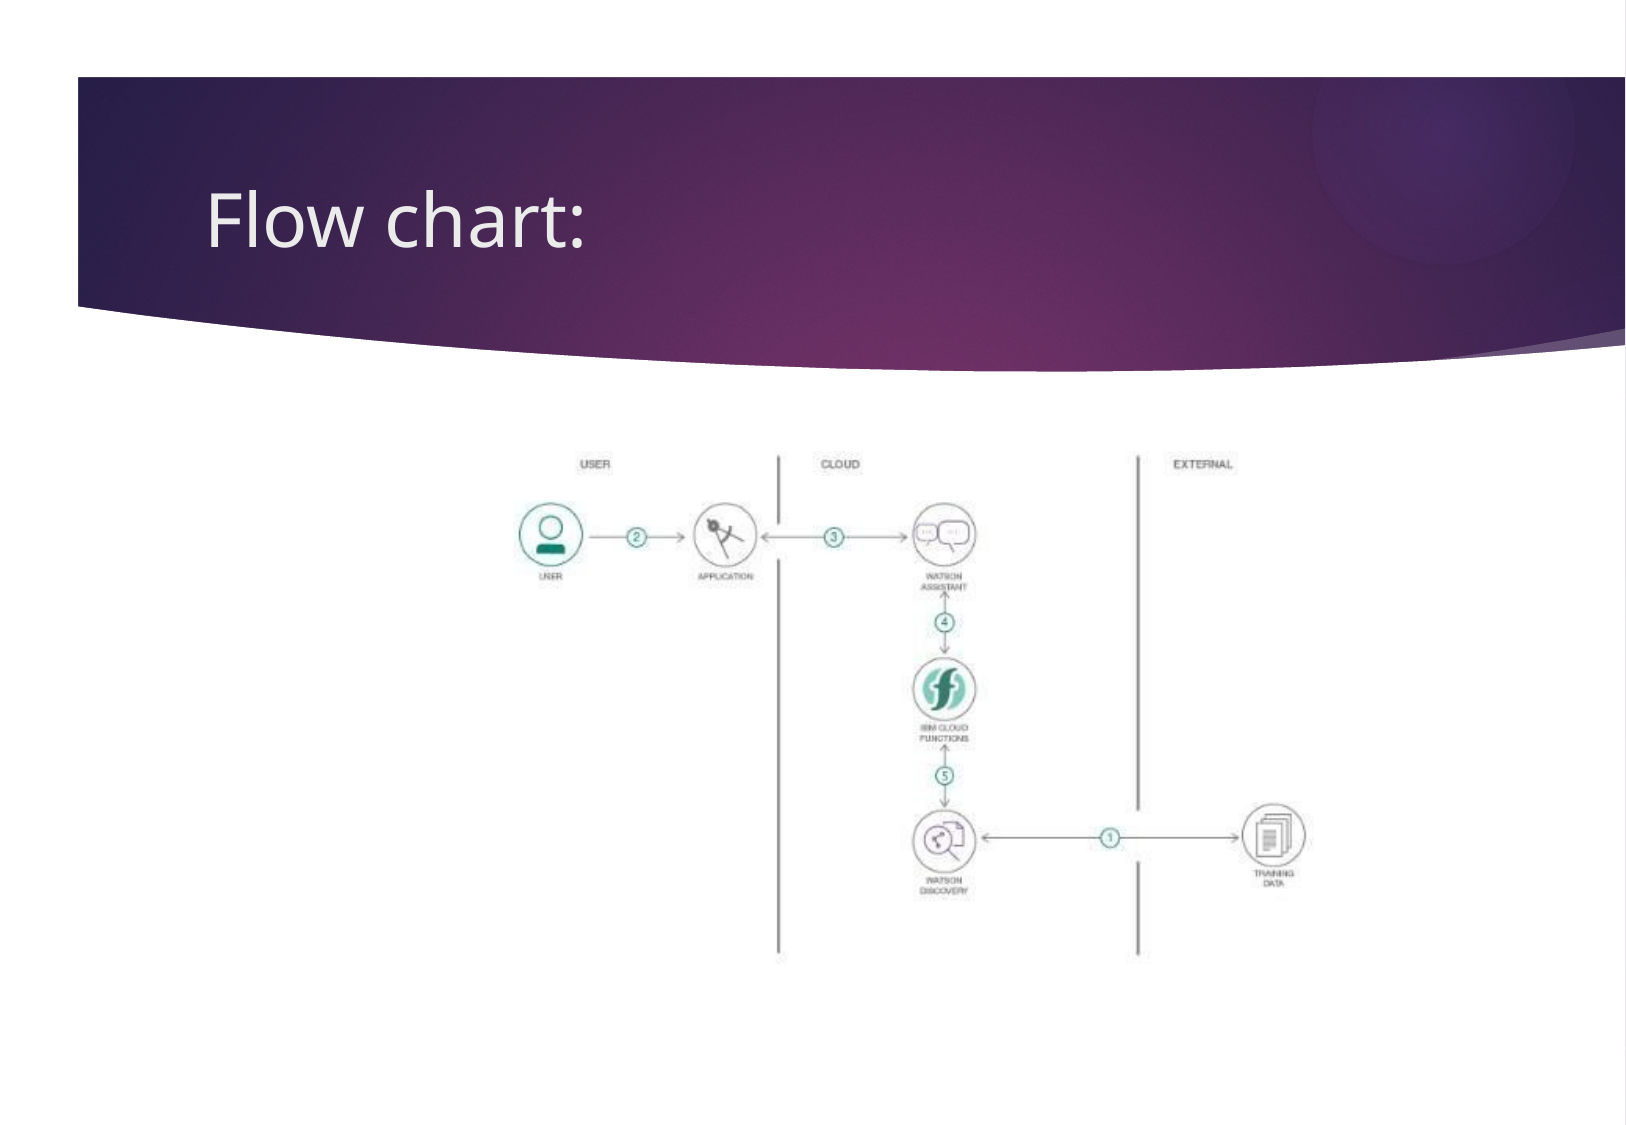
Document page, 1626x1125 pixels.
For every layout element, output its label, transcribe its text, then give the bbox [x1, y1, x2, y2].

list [513, 450, 1314, 964]
title Flow chart: [189, 159, 1625, 276]
